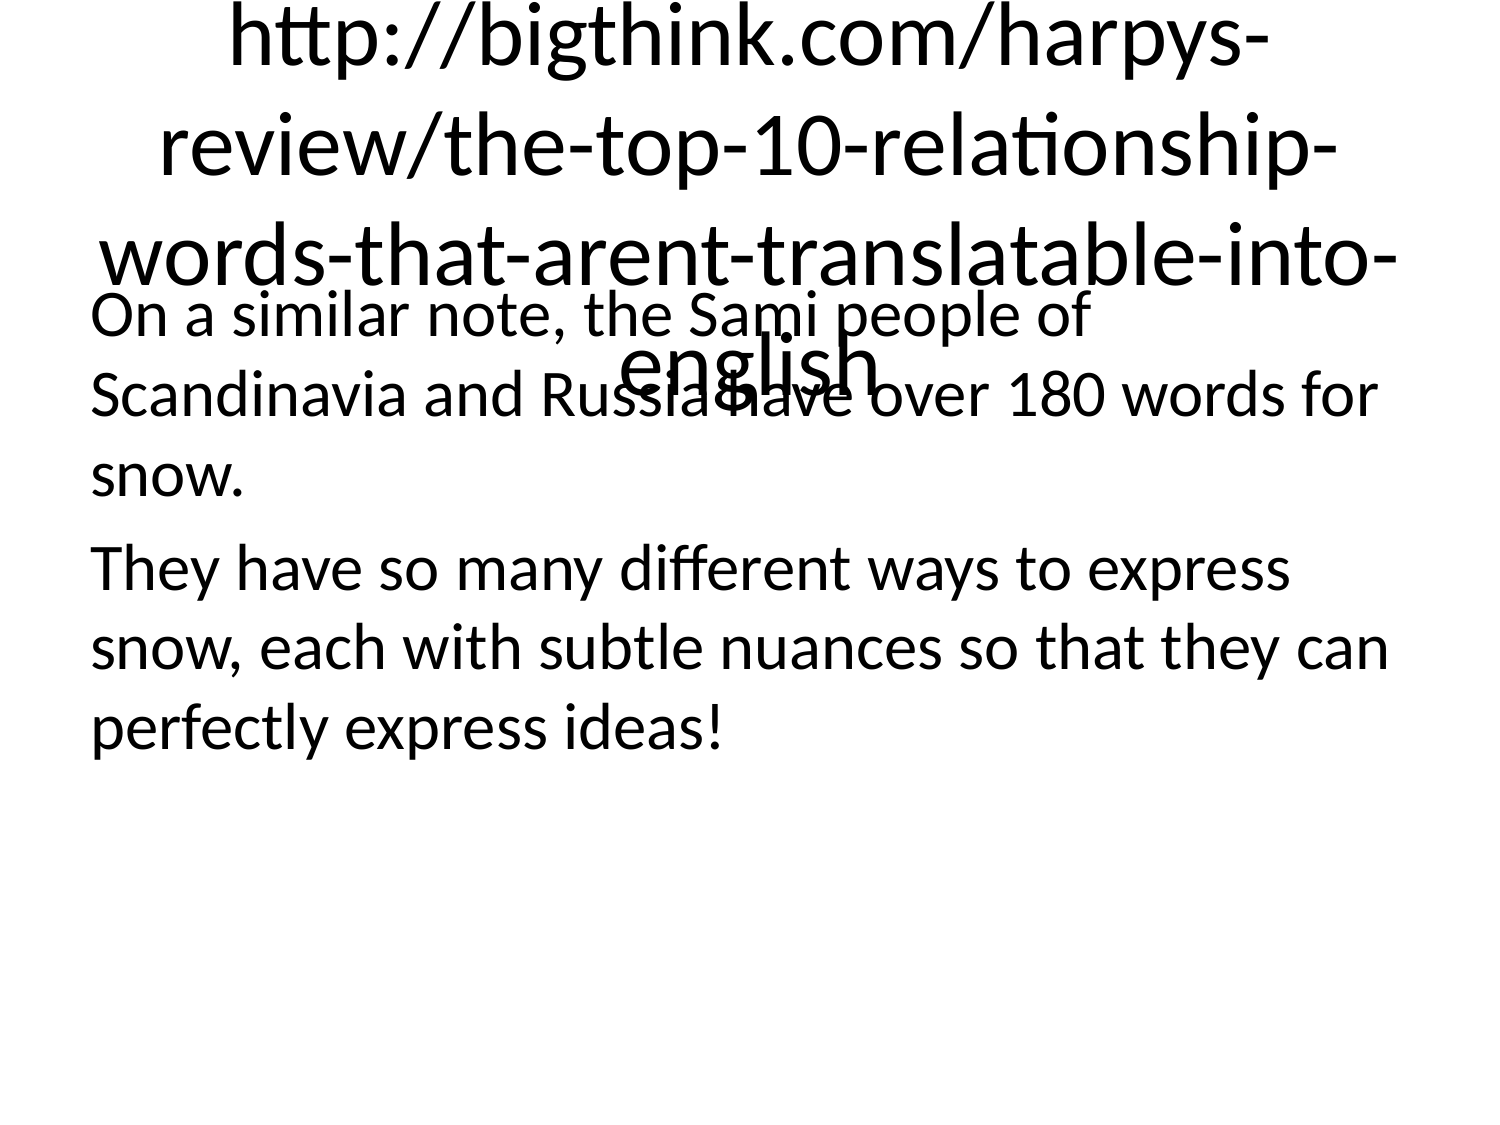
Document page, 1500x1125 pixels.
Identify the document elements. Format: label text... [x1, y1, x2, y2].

title All of these were from http://bigthink.com/harpys-review/the-top-10-relationship-words-that-arent-translatable-into-english [75, 45, 1425, 233]
list On a similar note, the Sami people of Scandinavia and Russia have over 180 words for snow. They have so many different ways to express snow, each with subtle nuances so that they can perfectly express ideas! [75, 262, 1425, 1005]
